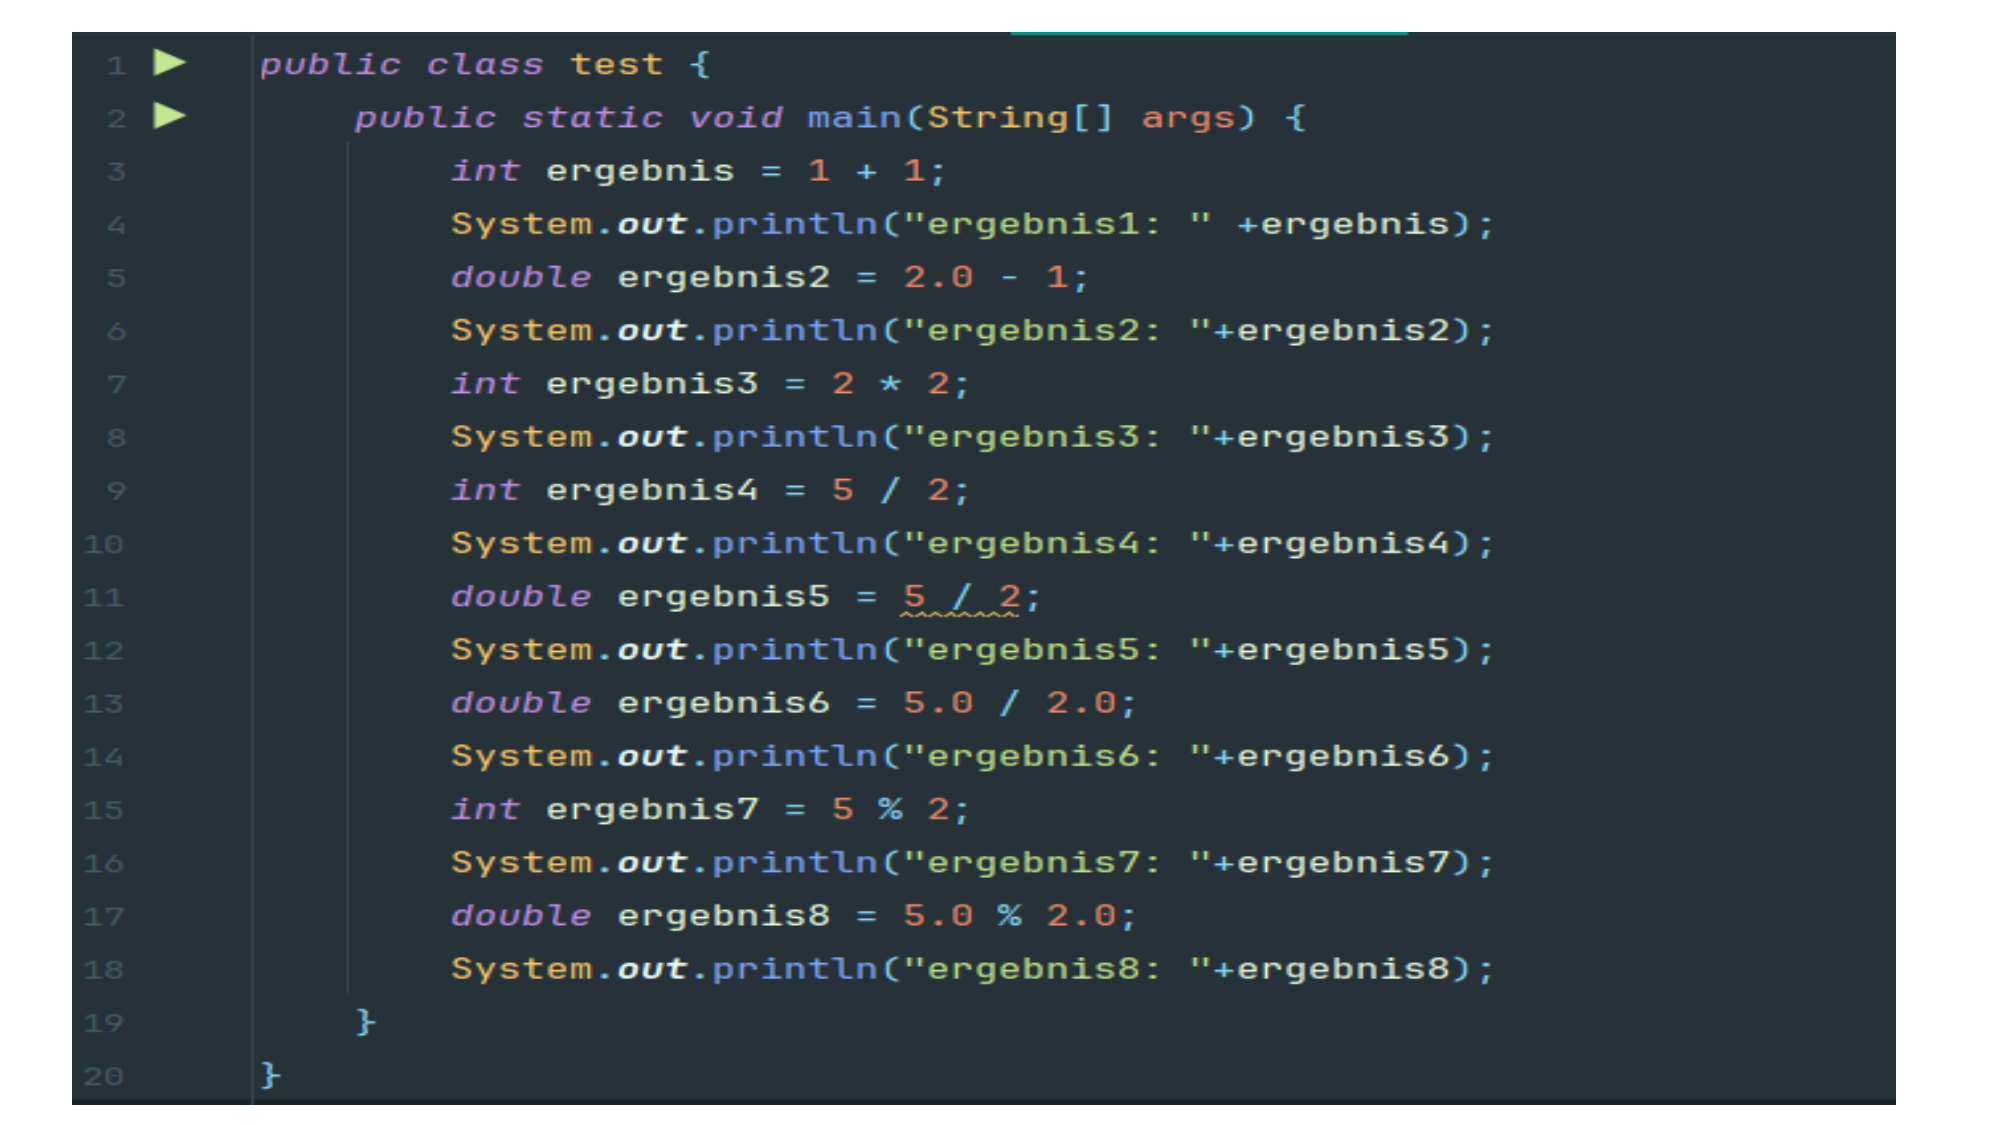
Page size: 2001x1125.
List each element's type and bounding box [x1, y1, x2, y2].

picture [72, 32, 1896, 1105]
